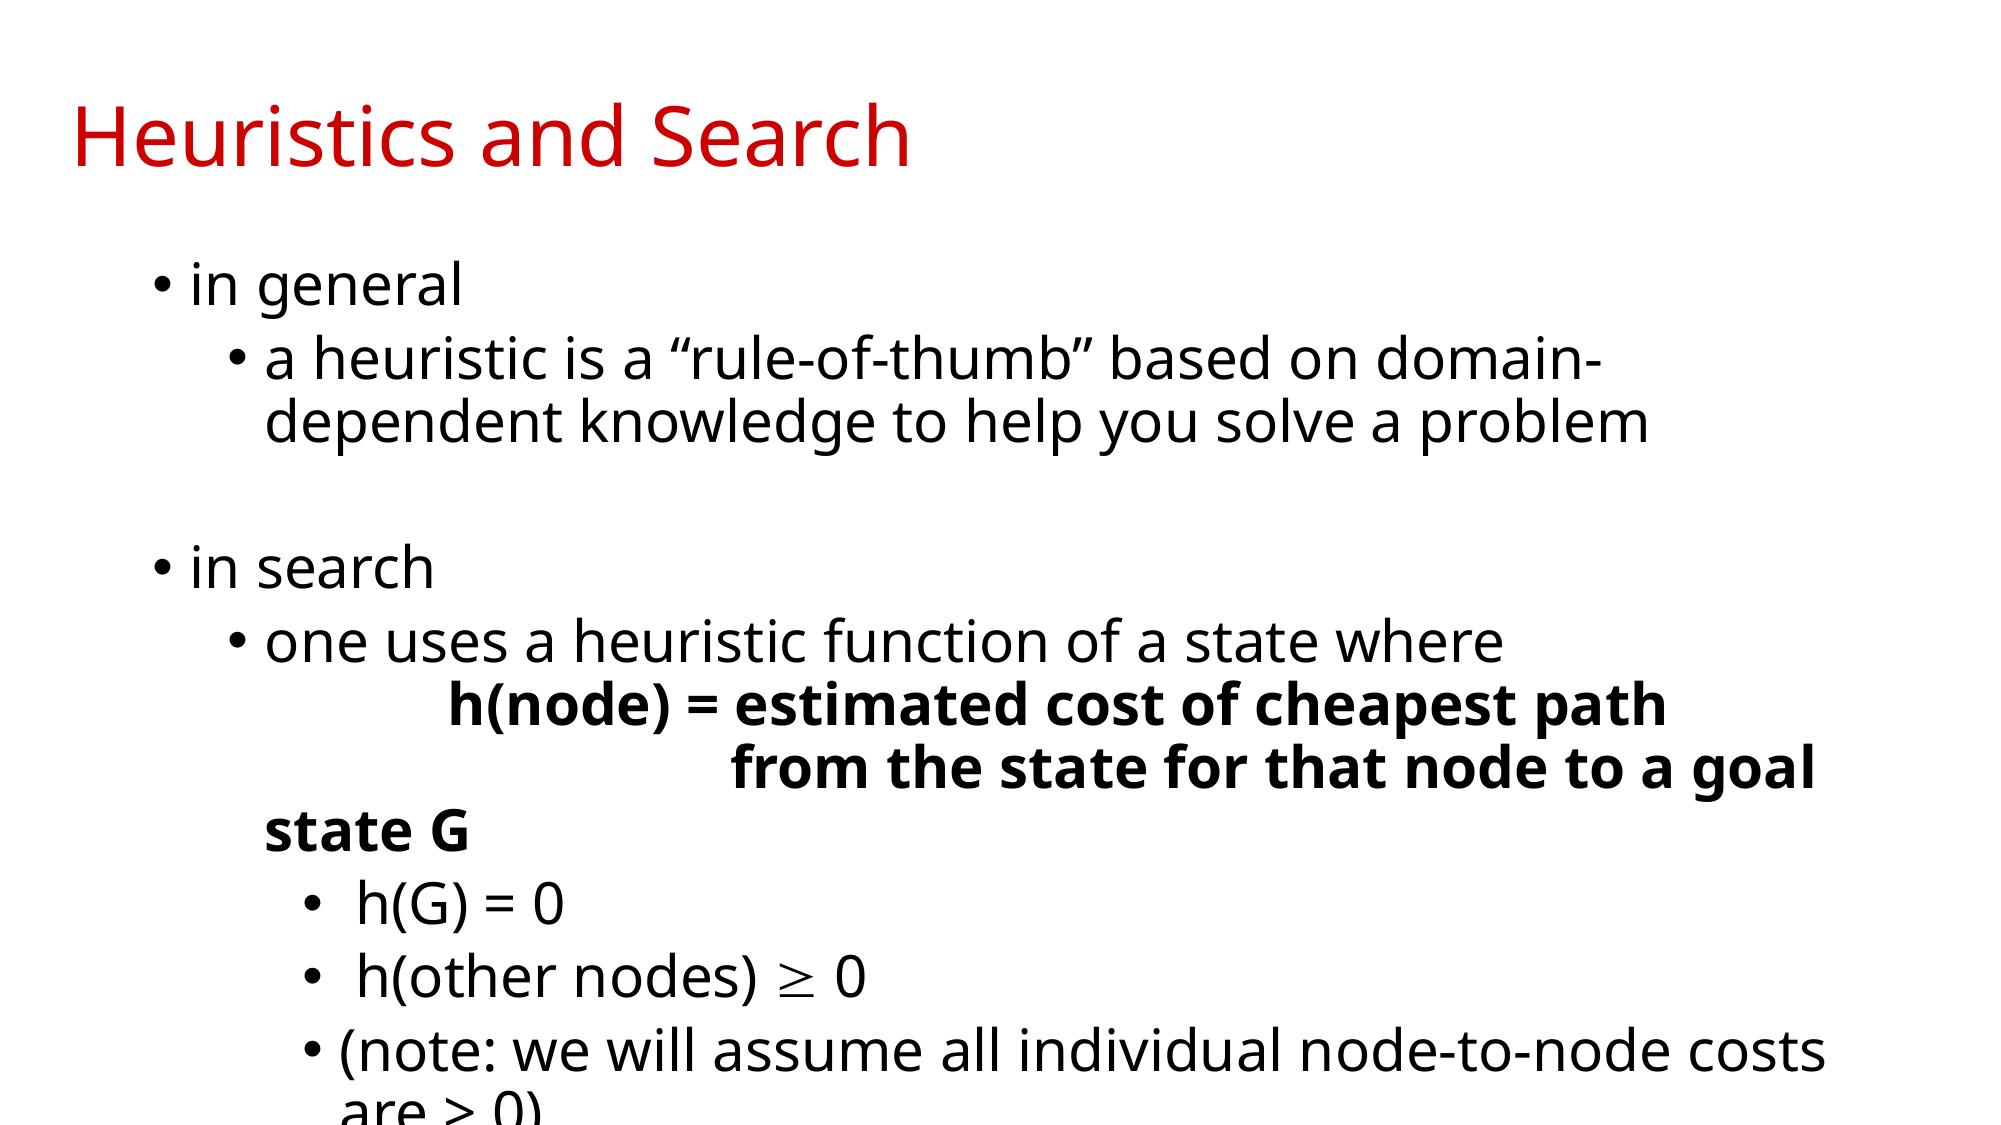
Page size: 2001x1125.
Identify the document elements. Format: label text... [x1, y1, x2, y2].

list in general a heuristic is a “rule-of-thumb” based on domain-dependent knowledge to help you solve a problem in search one uses a heuristic function of a state where h(node) = estimated cost of cheapest path from the state for that node to a goal state G h(G) = 0 h(other nodes)  0 (note: we will assume all individual node-to-node costs are > 0) [137, 247, 1863, 962]
title Heuristics and Search [55, 30, 1781, 248]
